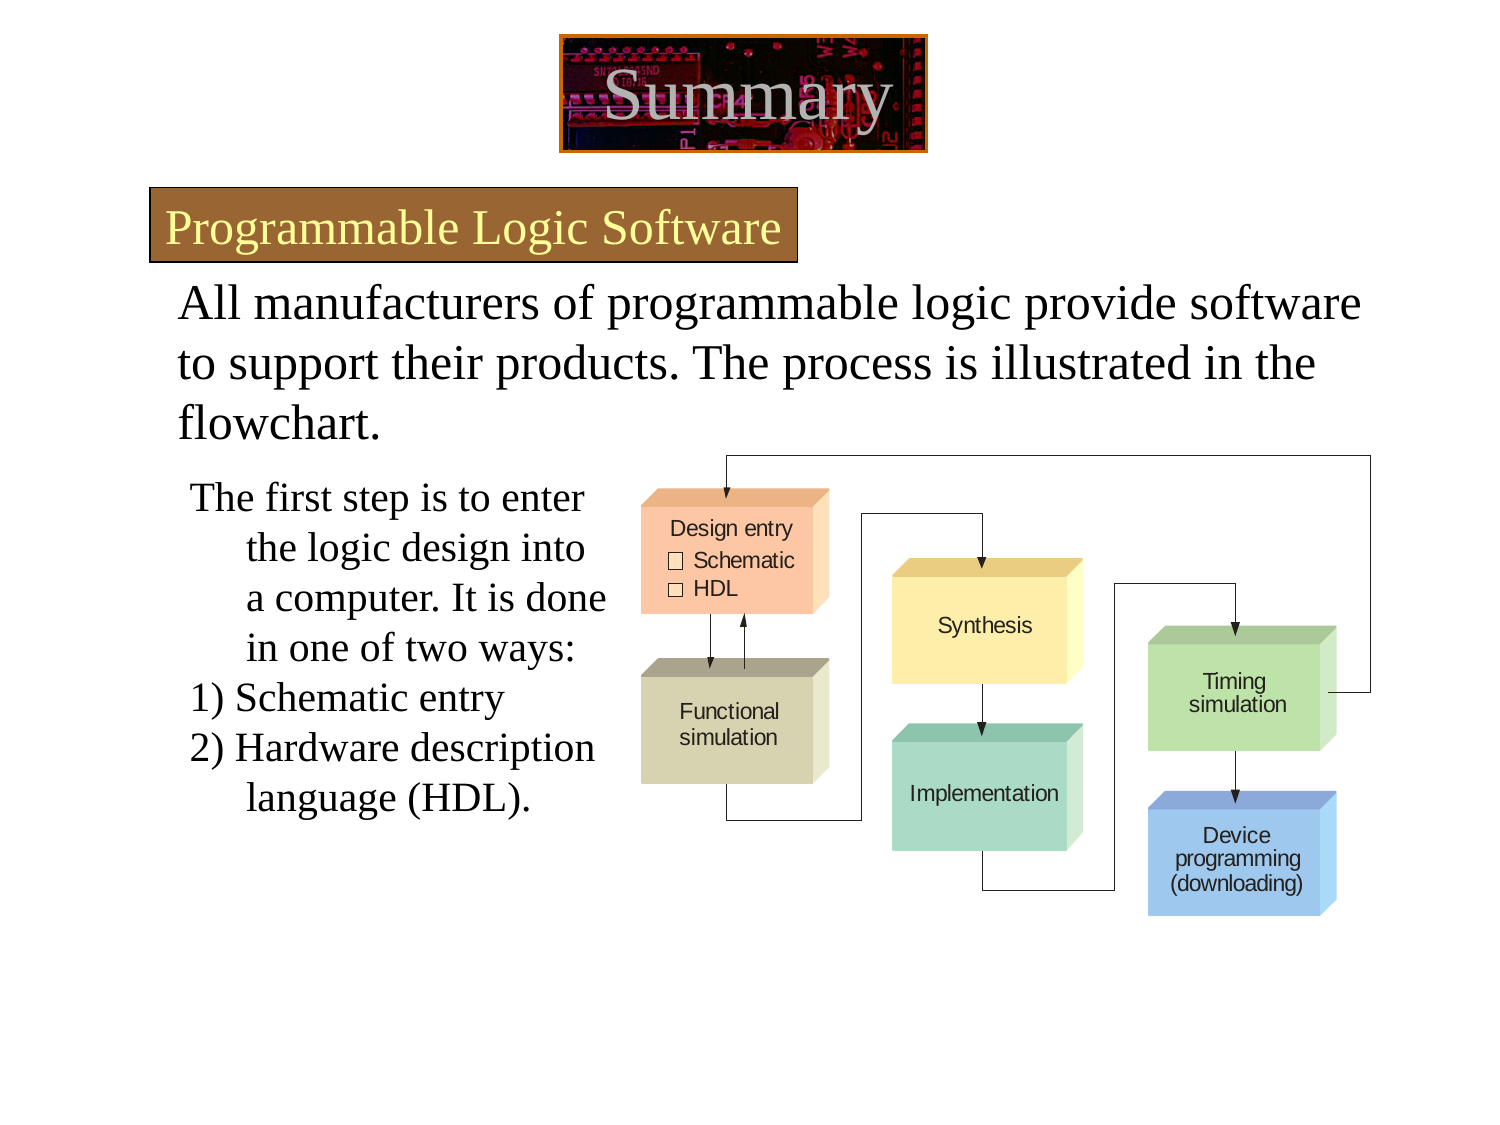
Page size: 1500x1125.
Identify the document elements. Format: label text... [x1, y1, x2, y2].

text_box Programmable Logic Software [150, 187, 798, 263]
text_box The first step is to enter the logic design into a computer. It is done in one of two ways: 1) Schematic entry 2) Hardware description language (HDL). [174, 462, 625, 828]
picture [562, 37, 925, 150]
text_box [637, 449, 1375, 923]
text_box All manufacturers of programmable logic provide software to support their products. The process is illustrated in the flowchart. [162, 262, 1400, 458]
